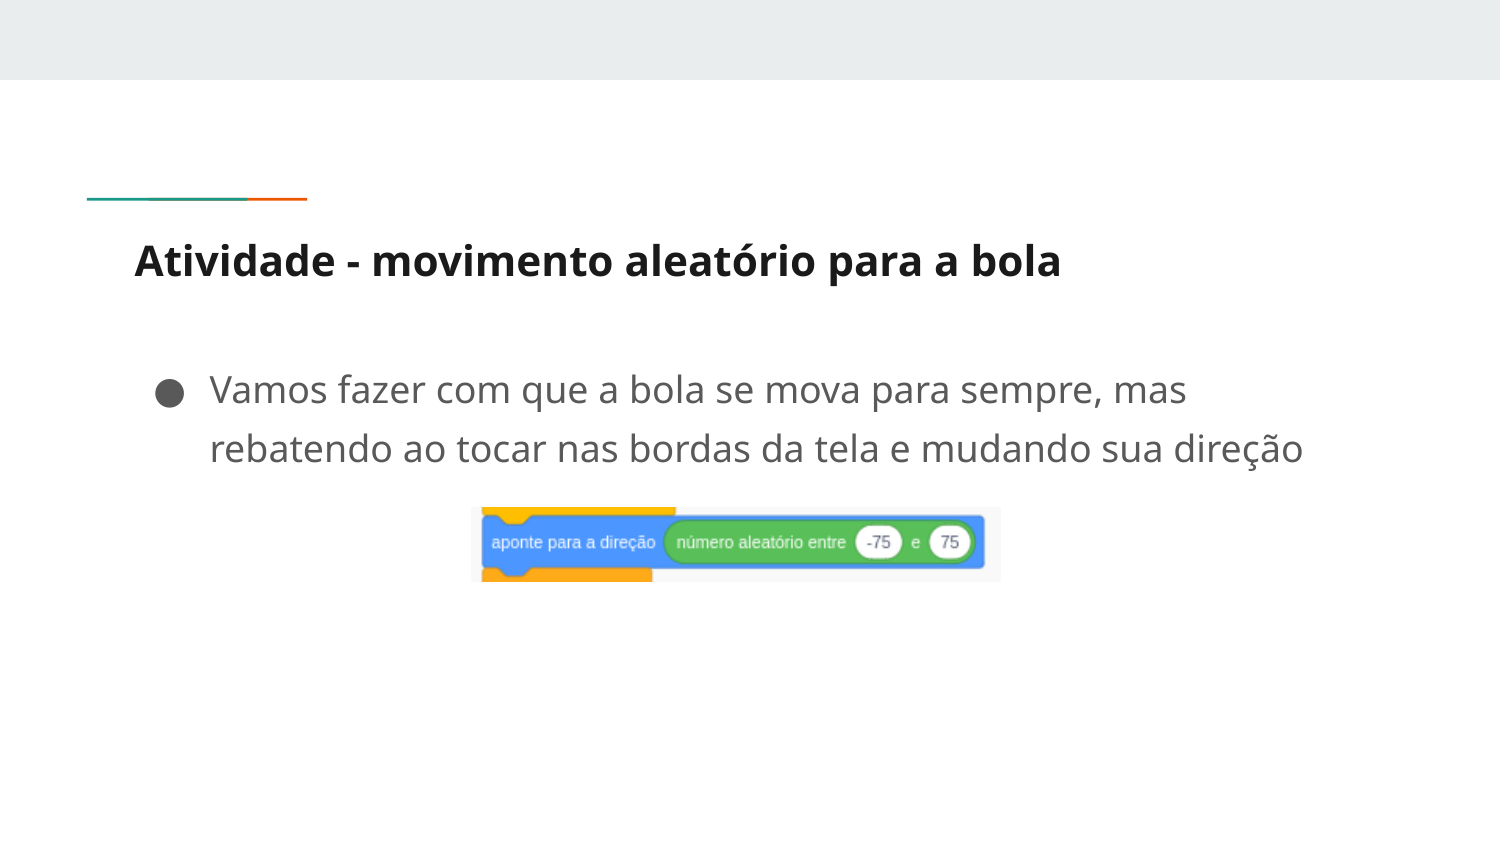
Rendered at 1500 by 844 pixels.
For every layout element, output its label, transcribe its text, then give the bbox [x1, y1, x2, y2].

list Vamos fazer com que a bola se mova para sempre, mas rebatendo ao tocar nas bordas da tela e mudando sua direção [119, 341, 1381, 712]
picture [471, 507, 1002, 582]
title Atividade - movimento aleatório para a bola [119, 216, 1381, 305]
